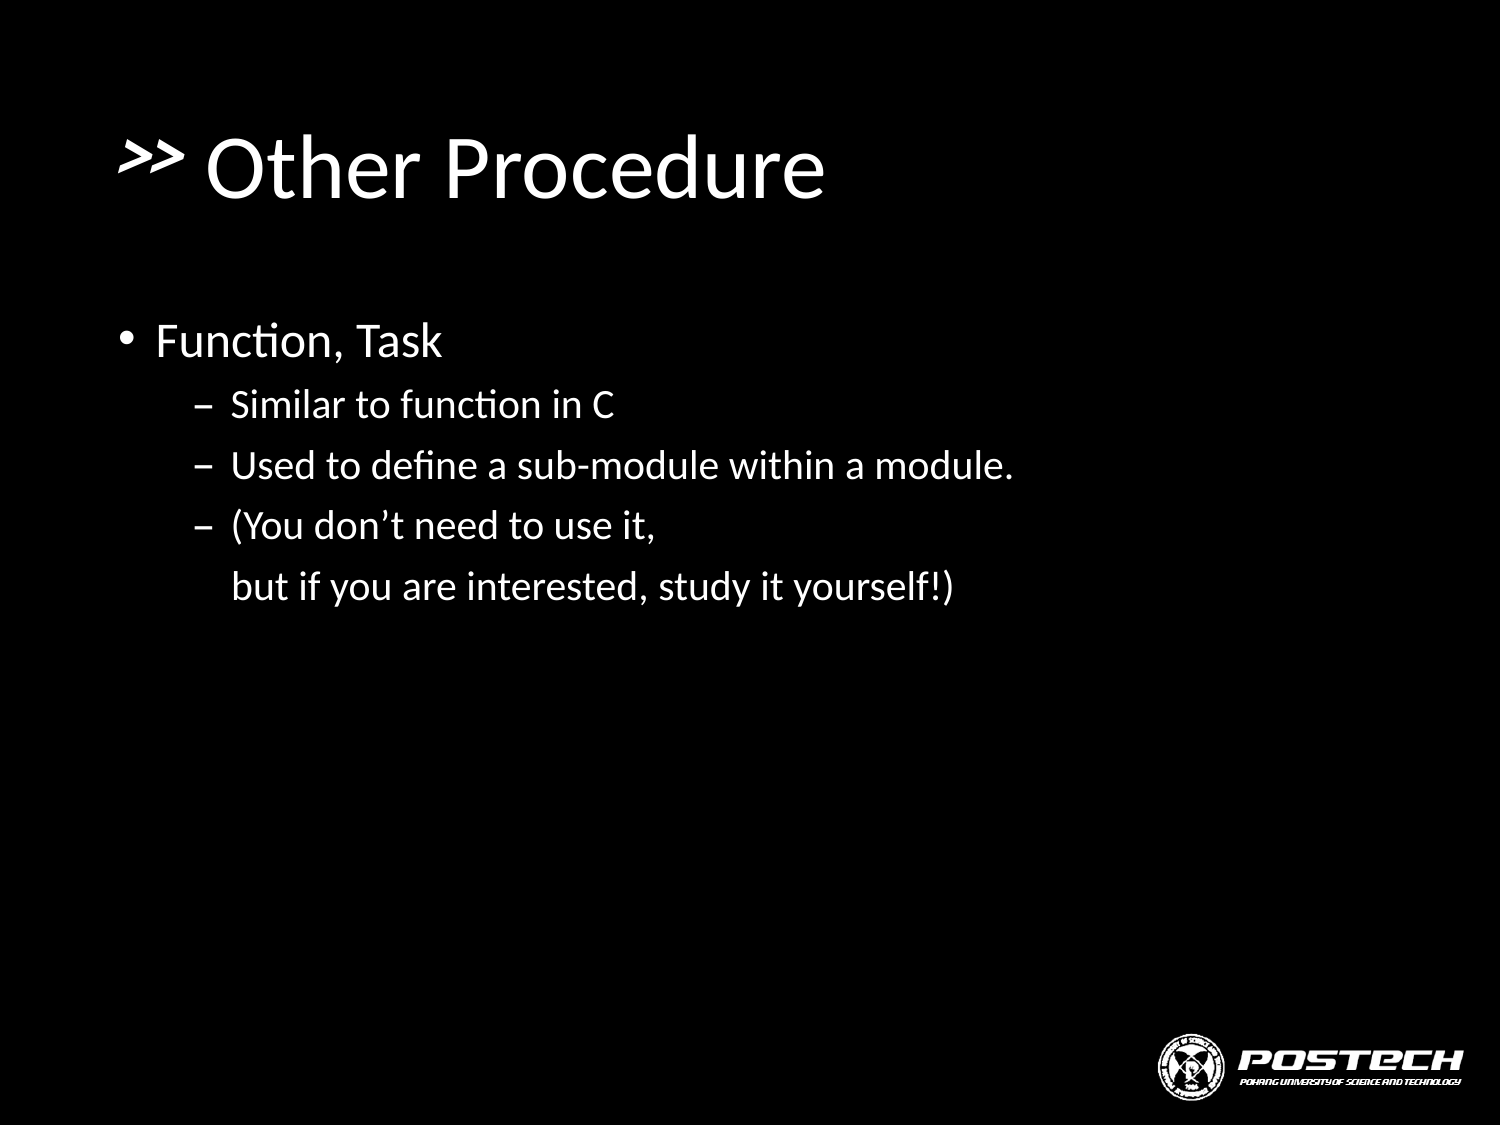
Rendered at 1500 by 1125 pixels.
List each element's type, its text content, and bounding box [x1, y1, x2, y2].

picture [1225, 1050, 1474, 1096]
title Other Procedure [190, 59, 1397, 278]
list Function, Task Similar to function in C Used to define a sub-module within a module. (You don’t need to use it, but if you are interested, study it yourself!) [103, 299, 1397, 1014]
